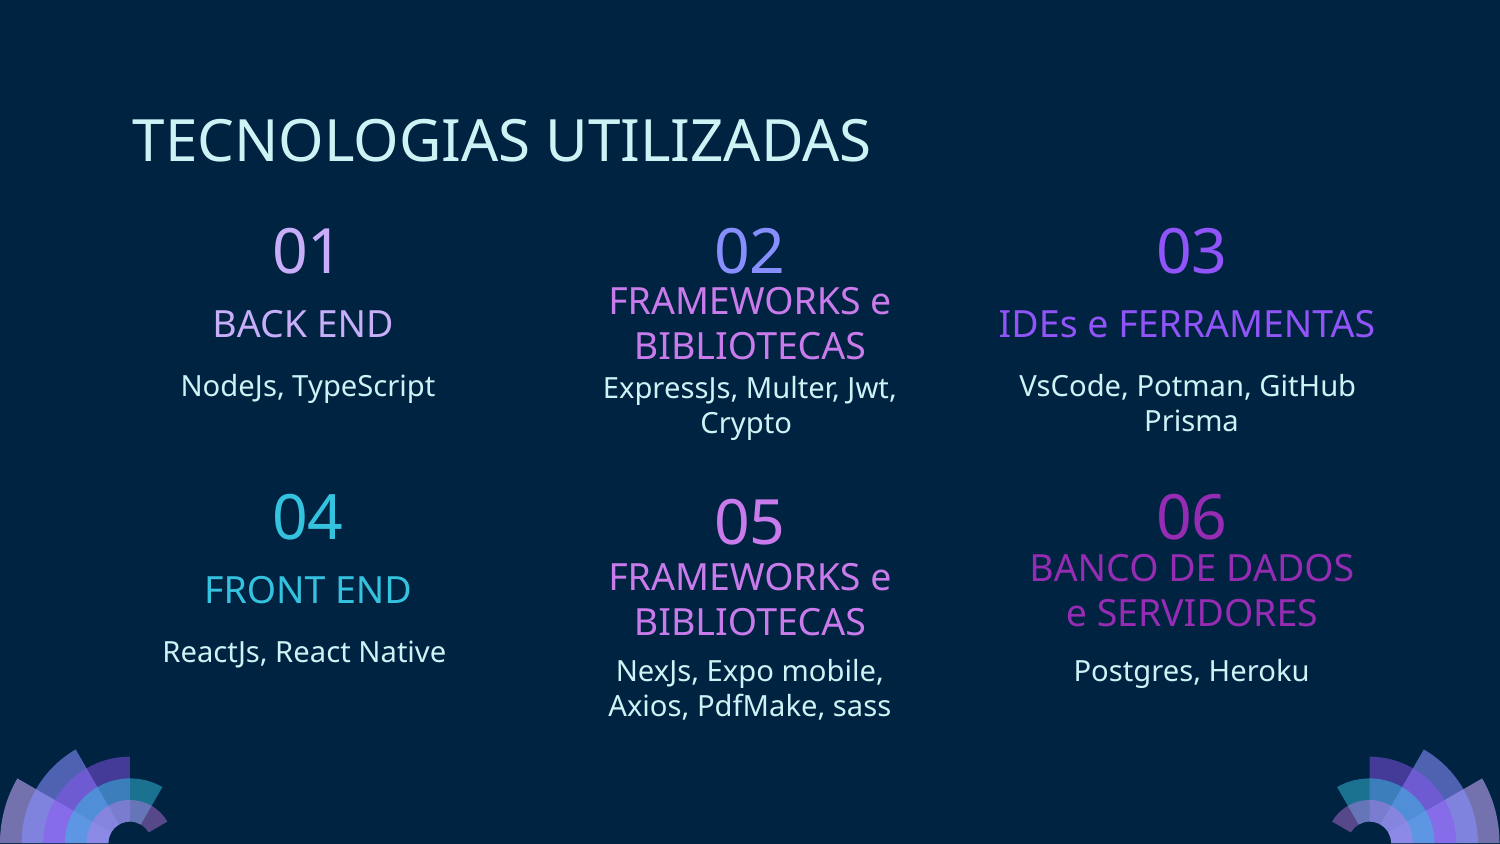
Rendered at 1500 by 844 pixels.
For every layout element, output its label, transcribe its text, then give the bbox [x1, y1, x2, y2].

text_box Postgres, Heroku [1001, 637, 1382, 722]
text_box ExpressJs, Multer, Jwt, Crypto [560, 354, 940, 458]
text_box VsCode, Potman, GitHub Prisma [1001, 352, 1382, 456]
text_box FRAMEWORKS e BIBLIOTECAS [559, 290, 940, 355]
text_box FRONT END [117, 556, 498, 621]
text_box 04 [218, 482, 398, 547]
text_box BANCO DE DADOS e SERVIDORES [1001, 556, 1382, 621]
text_box ReactJs, React Native [118, 618, 498, 722]
text_box 01 [218, 216, 398, 280]
text_box BACK END [117, 290, 498, 355]
text_box NodeJs, TypeScript [118, 352, 498, 456]
text_box FRAMEWORKS e BIBLIOTECAS [559, 557, 940, 638]
text_box IDEs e FERRAMENTAS [956, 290, 1418, 355]
text_box 05 [659, 482, 840, 557]
text_box 03 [1101, 216, 1282, 280]
text_box TECNOLOGIAS UTILIZADAS [118, 88, 1382, 183]
text_box 02 [659, 216, 840, 280]
text_box 06 [1101, 482, 1282, 547]
text_box NexJs, Expo mobile, Axios, PdfMake, sass [560, 637, 940, 741]
